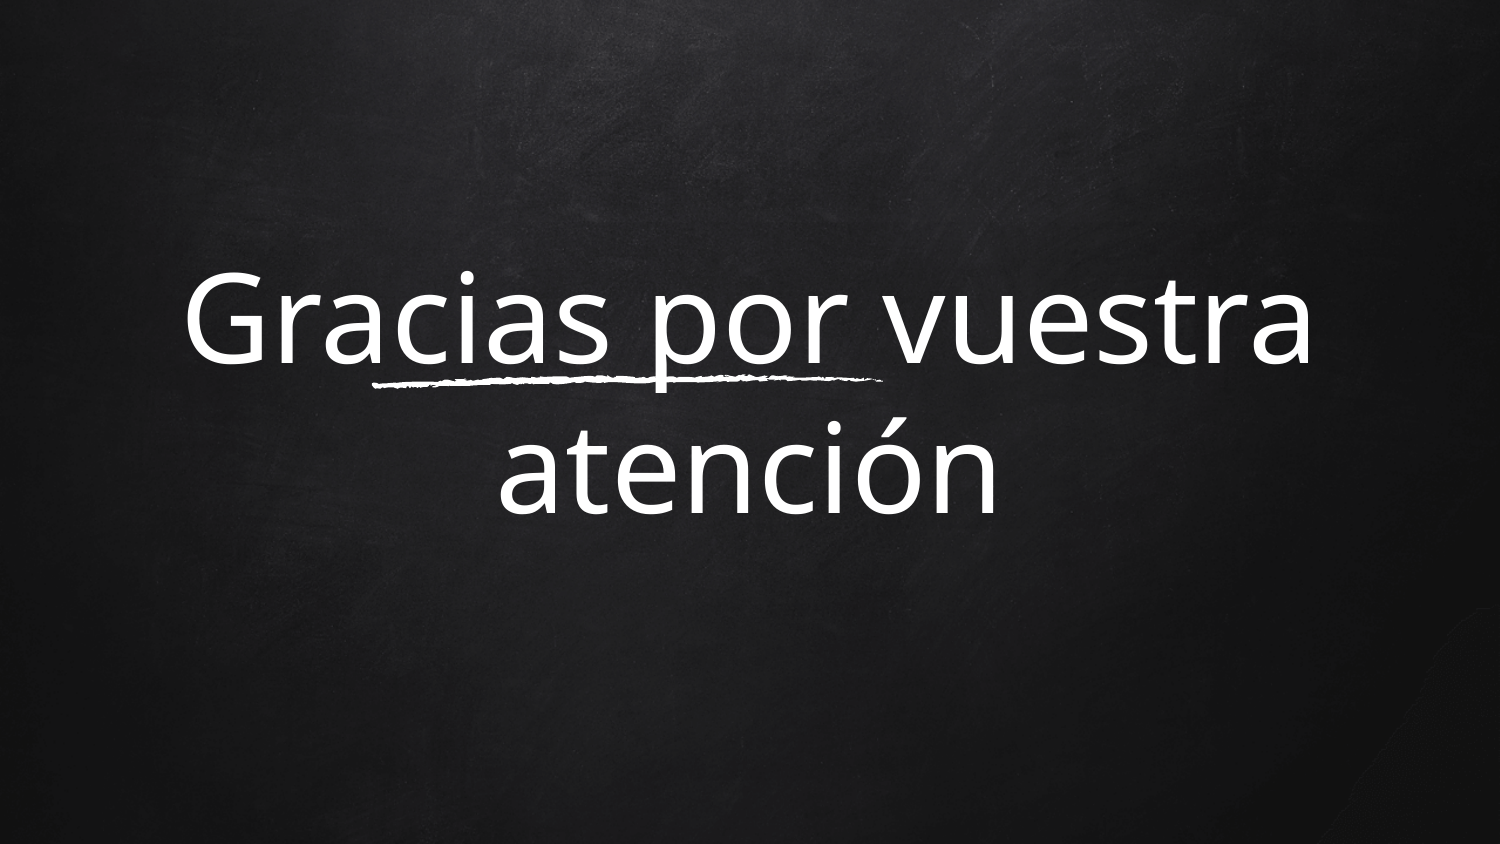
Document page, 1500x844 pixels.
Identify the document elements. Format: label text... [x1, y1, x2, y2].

picture [0, 0, 1500, 844]
list Gracias por vuestra atención [134, 210, 1366, 554]
text_box [371, 374, 883, 389]
